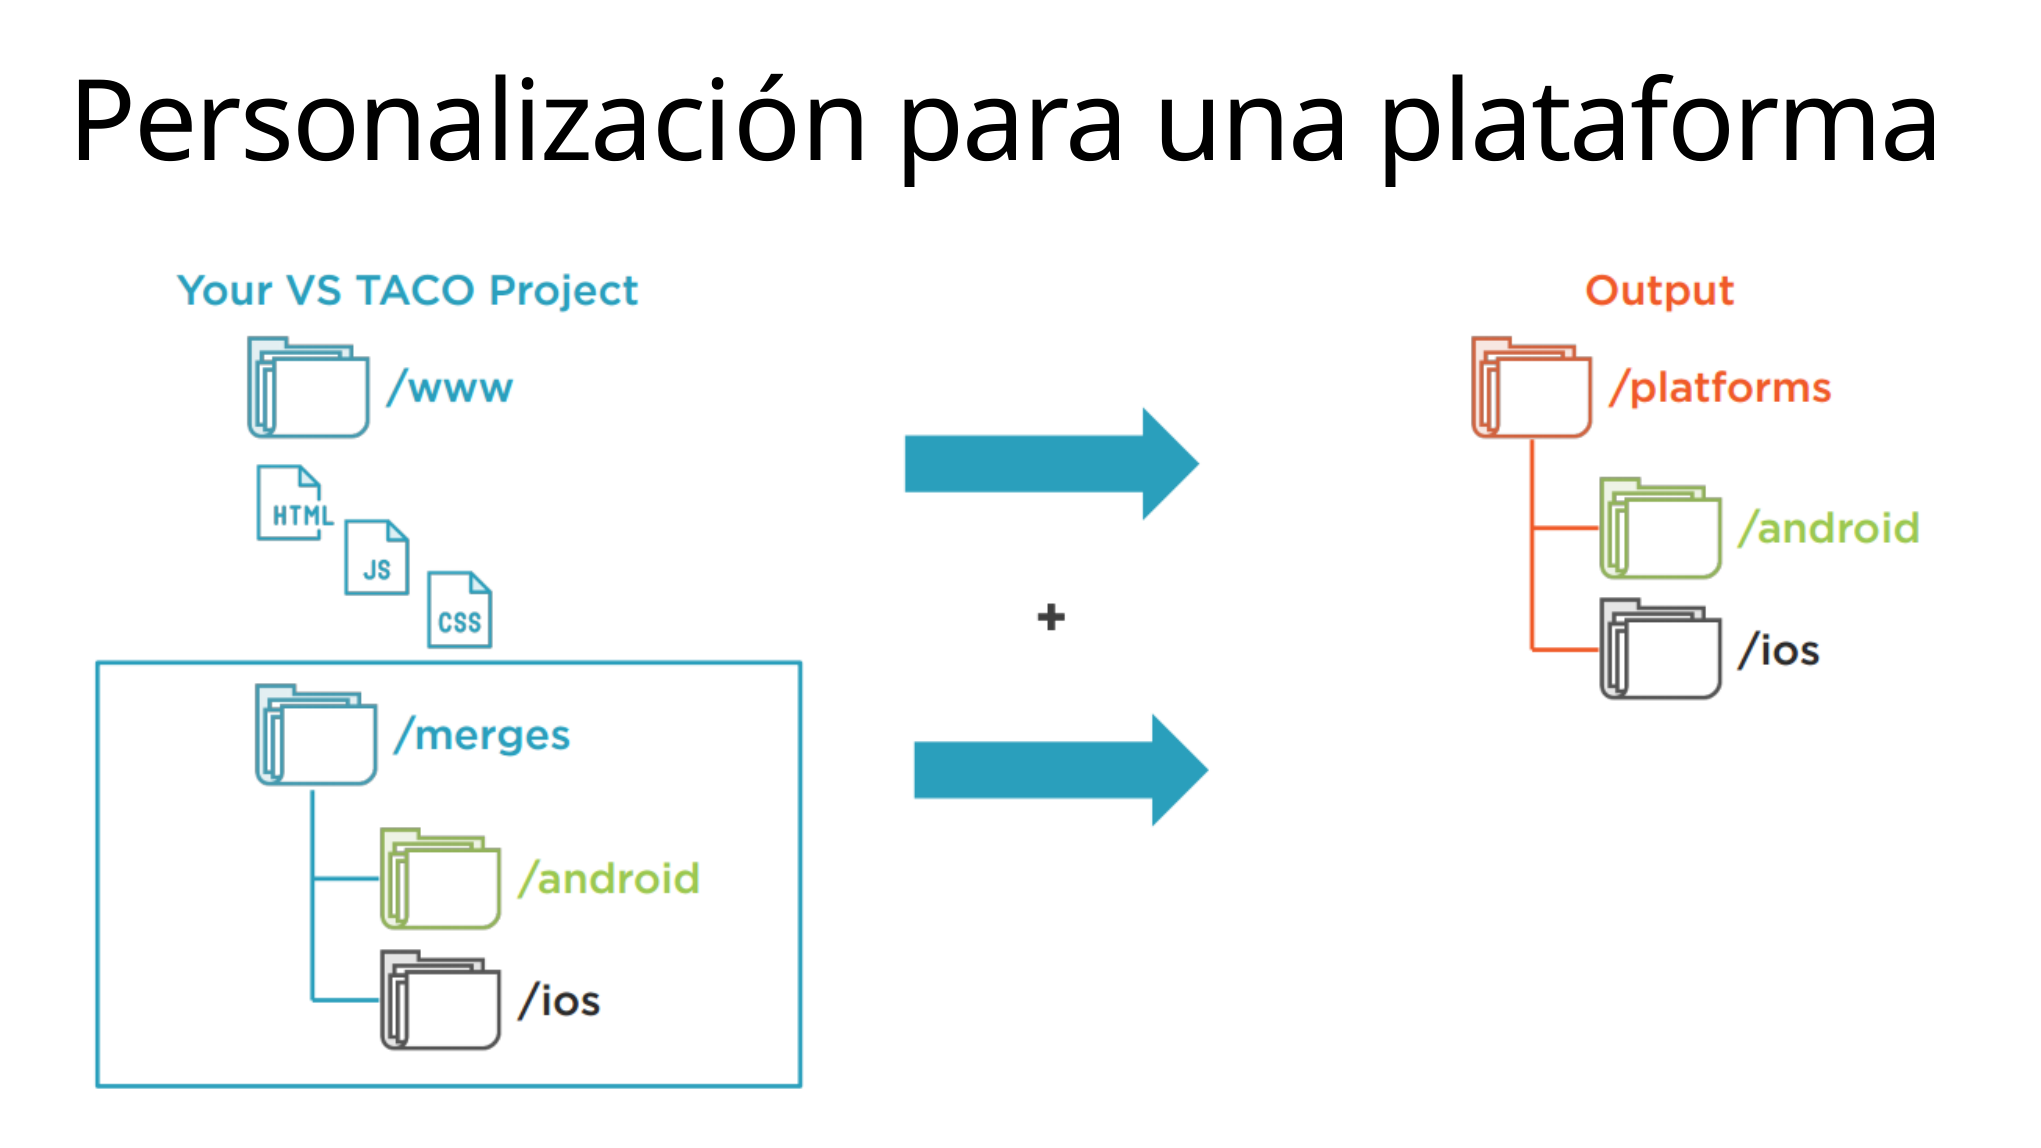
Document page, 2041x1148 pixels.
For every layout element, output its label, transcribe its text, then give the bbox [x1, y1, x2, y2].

title Personalización para una plataforma [45, 48, 1996, 199]
picture [77, 233, 1964, 1103]
